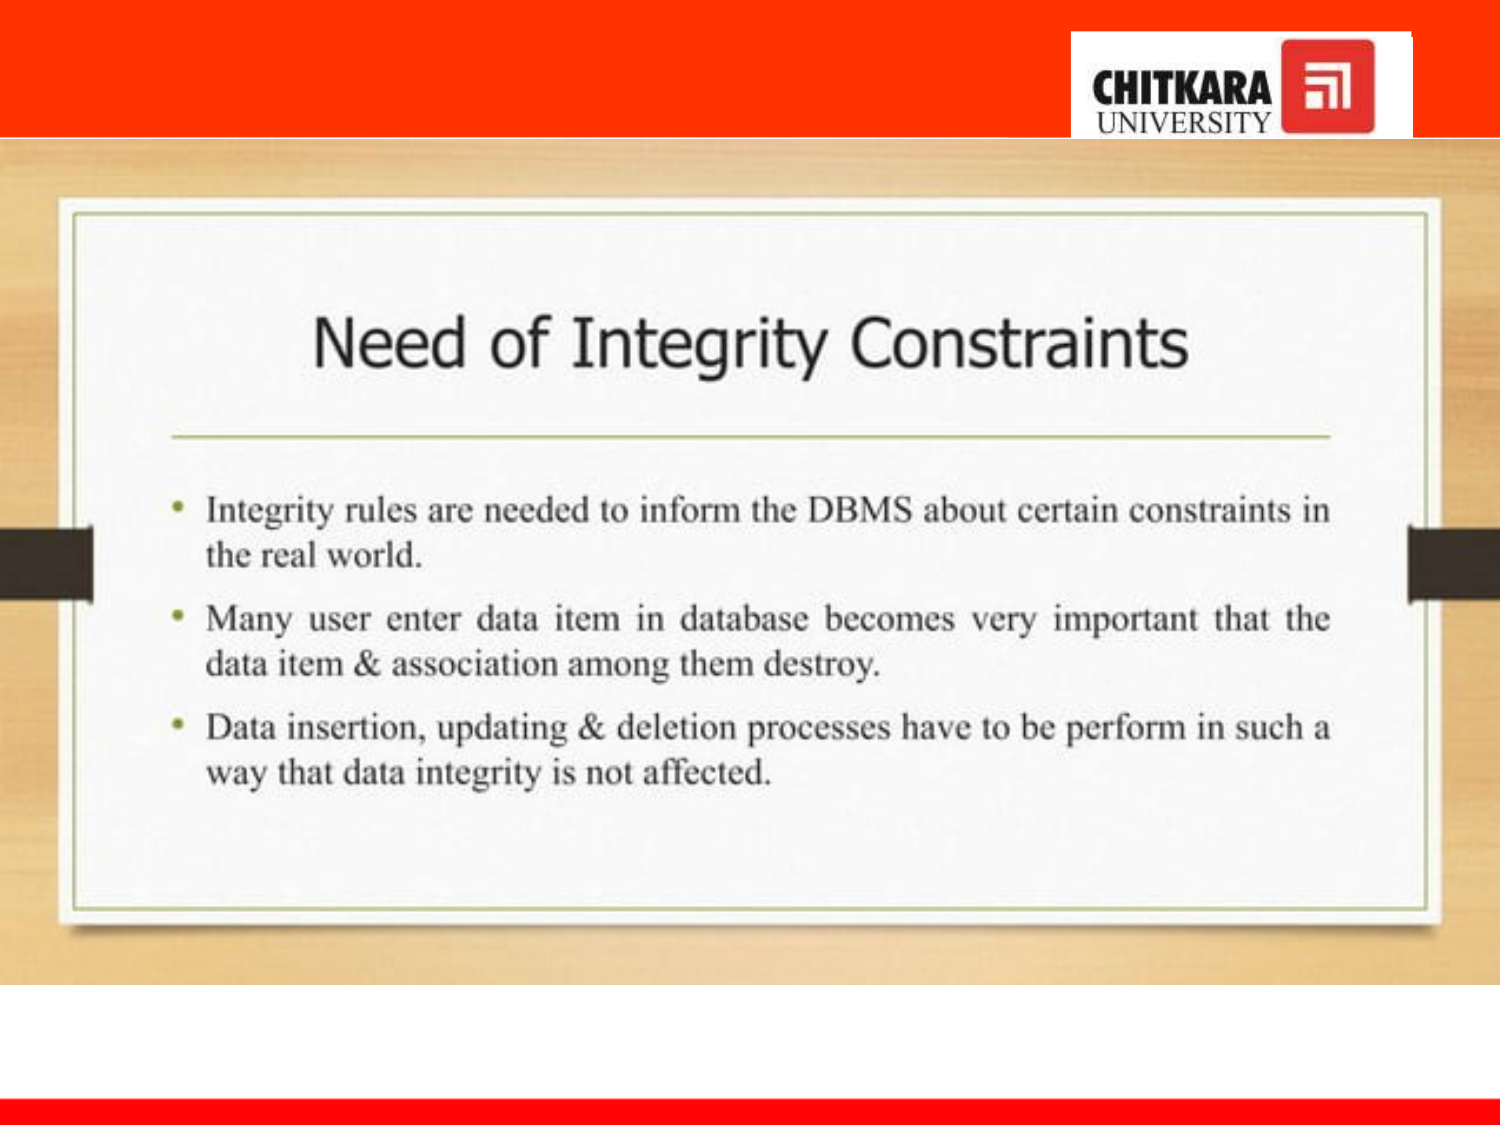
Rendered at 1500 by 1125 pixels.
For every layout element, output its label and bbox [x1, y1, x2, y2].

picture [1074, 37, 1390, 138]
text_box [0, 139, 1500, 985]
picture [0, 1098, 1500, 1125]
